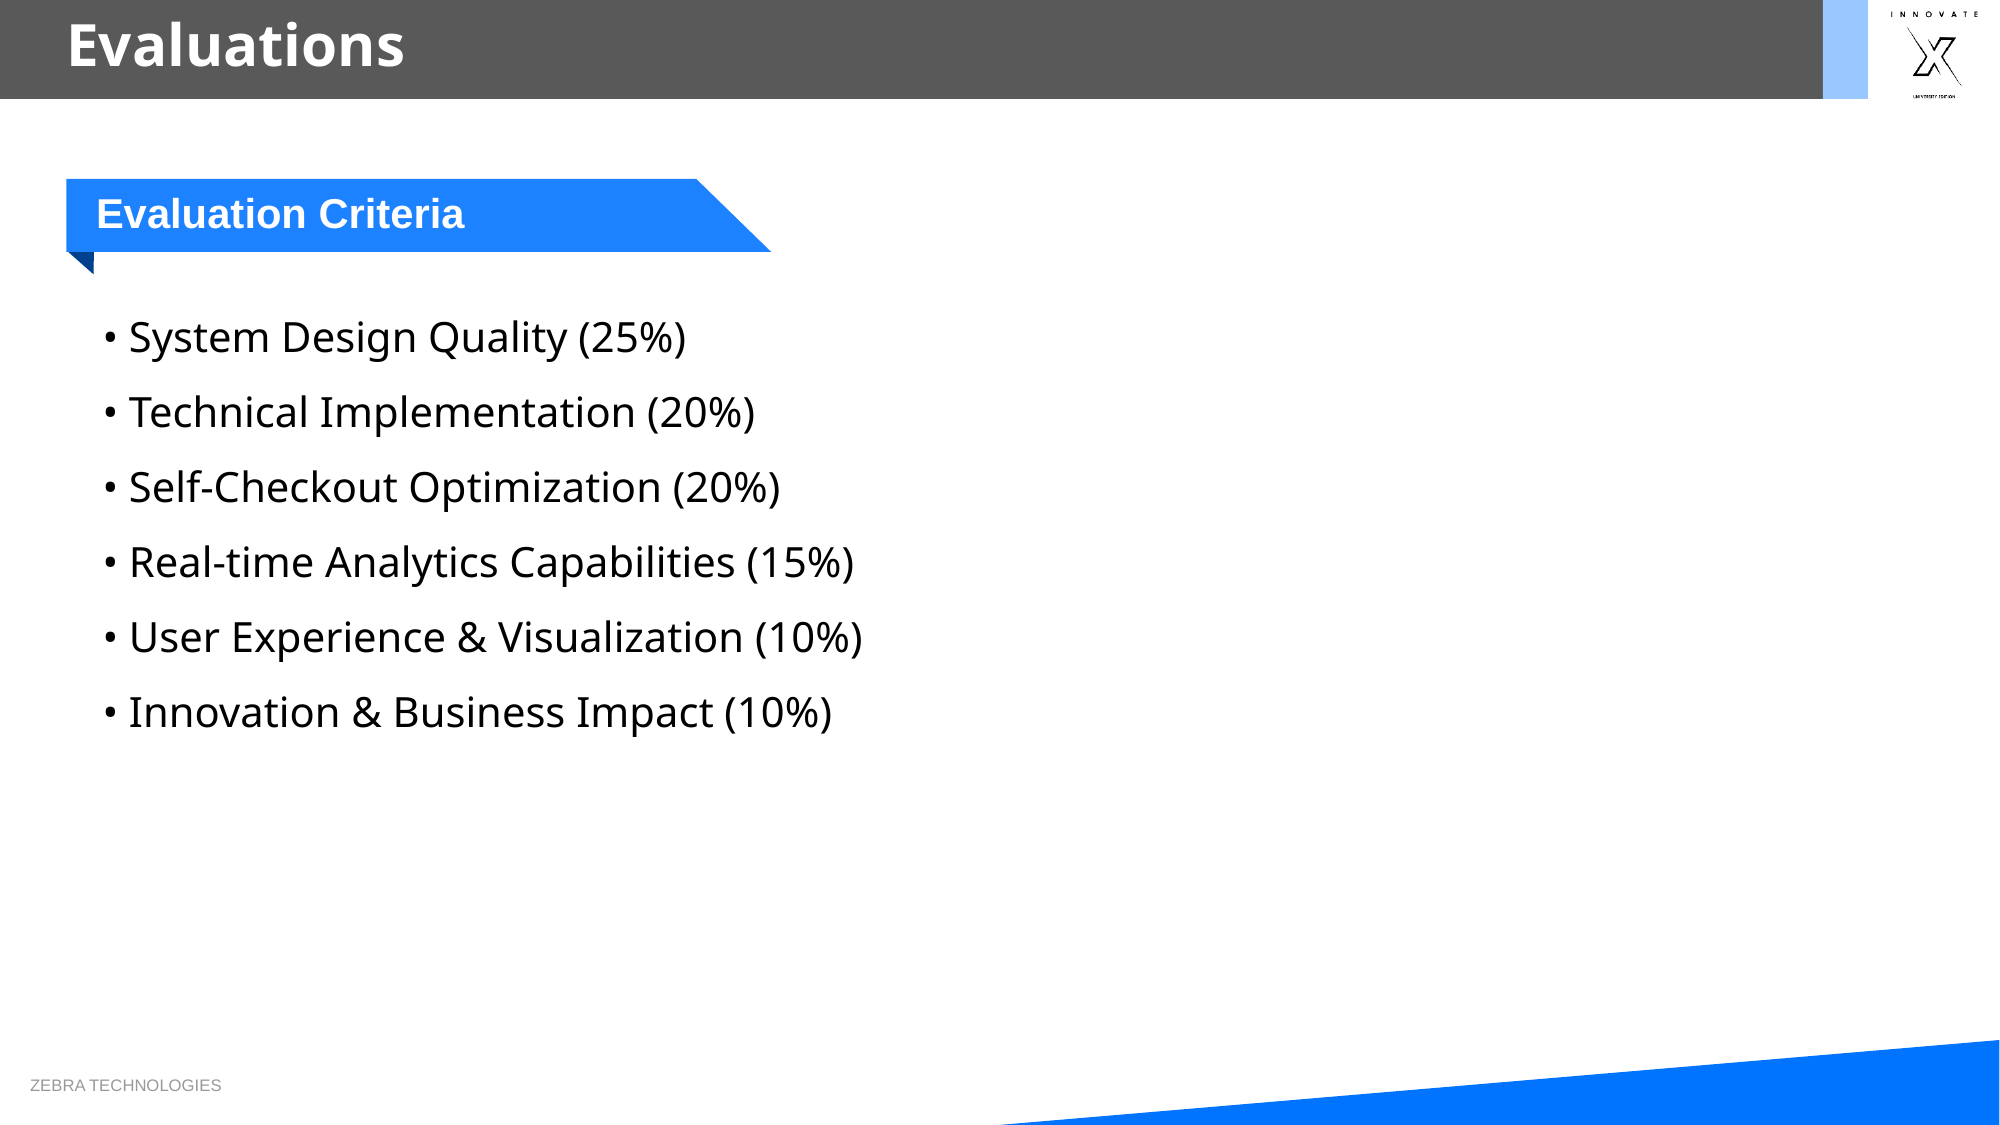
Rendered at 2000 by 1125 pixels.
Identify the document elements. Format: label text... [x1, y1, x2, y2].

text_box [0, 0, 1867, 99]
text_box • System Design Quality (25%) • Technical Implementation (20%) • Self-Checkout Optimization (20%) • Real-time Analytics Capabilities (15%) • User Experience & Visualization (10%) • Innovation & Business Impact (10%) [102, 285, 952, 736]
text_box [1867, 0, 2000, 153]
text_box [66, 179, 772, 275]
